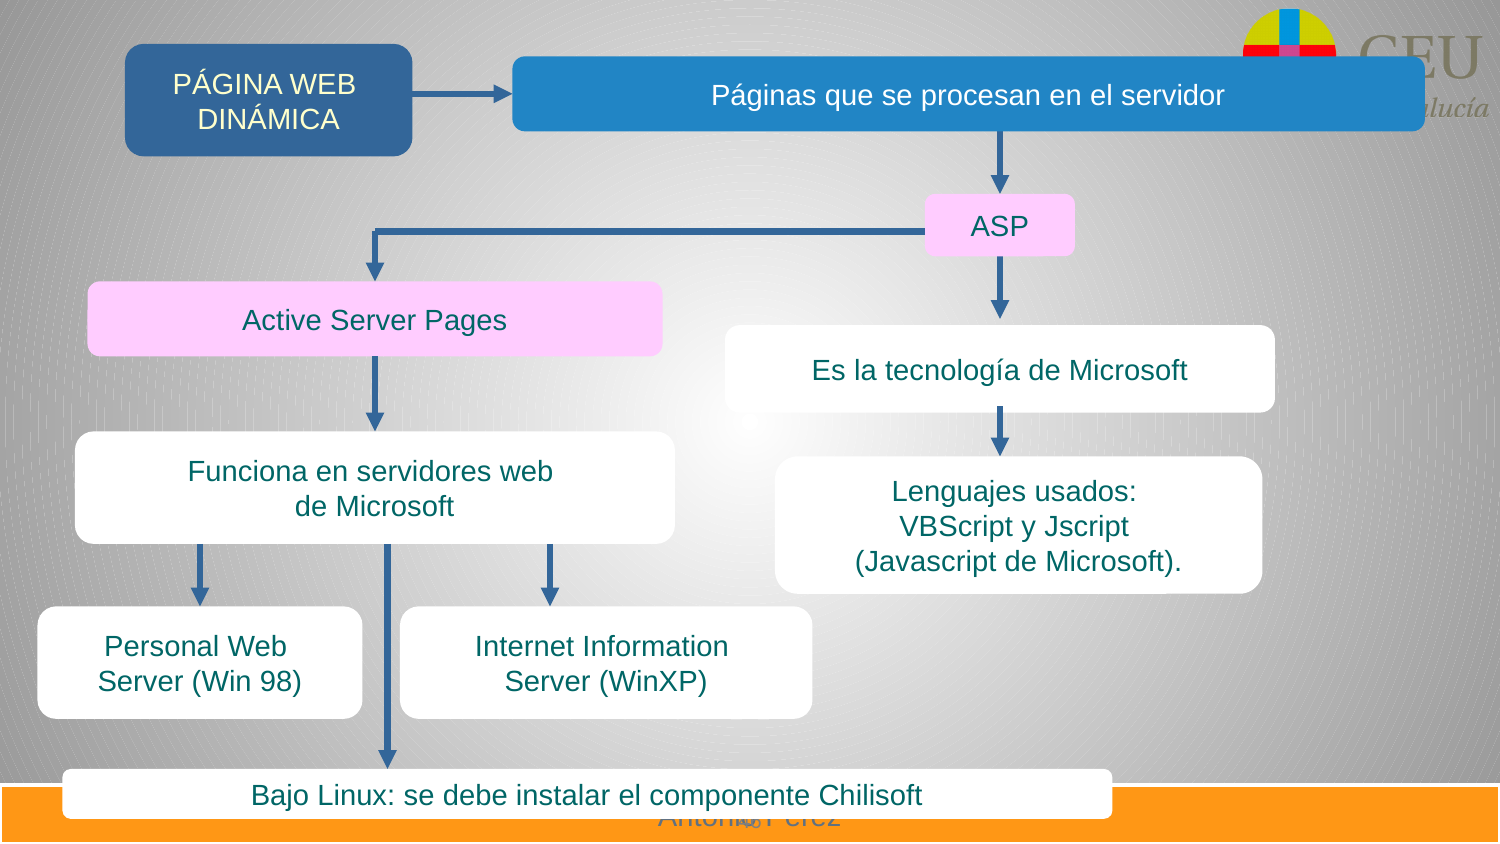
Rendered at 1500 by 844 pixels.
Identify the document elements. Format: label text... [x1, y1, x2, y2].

picture [1231, 0, 1500, 133]
text_box Es la tecnología de Microsoft [725, 325, 1276, 413]
text_box Funciona en servidores web de Microsoft [74, 431, 675, 544]
text_box Bajo Linux: se debe instalar el componente Chilisoft [62, 768, 1113, 819]
text_box Active Server Pages [87, 281, 663, 357]
text_box ASP [924, 193, 1075, 257]
text_box Páginas que se procesan en el servidor [512, 56, 1425, 132]
text_box Internet Information Server (WinXP) [399, 606, 813, 719]
text_box Lenguajes usados: VBScript y Jscript (Javascript de Microsoft). [774, 456, 1263, 594]
text_box PÁGINA WEB DINÁMICA [124, 43, 413, 157]
text_box Personal Web Server (Win 98) [37, 606, 363, 719]
slide_number 46 [705, 819, 795, 844]
